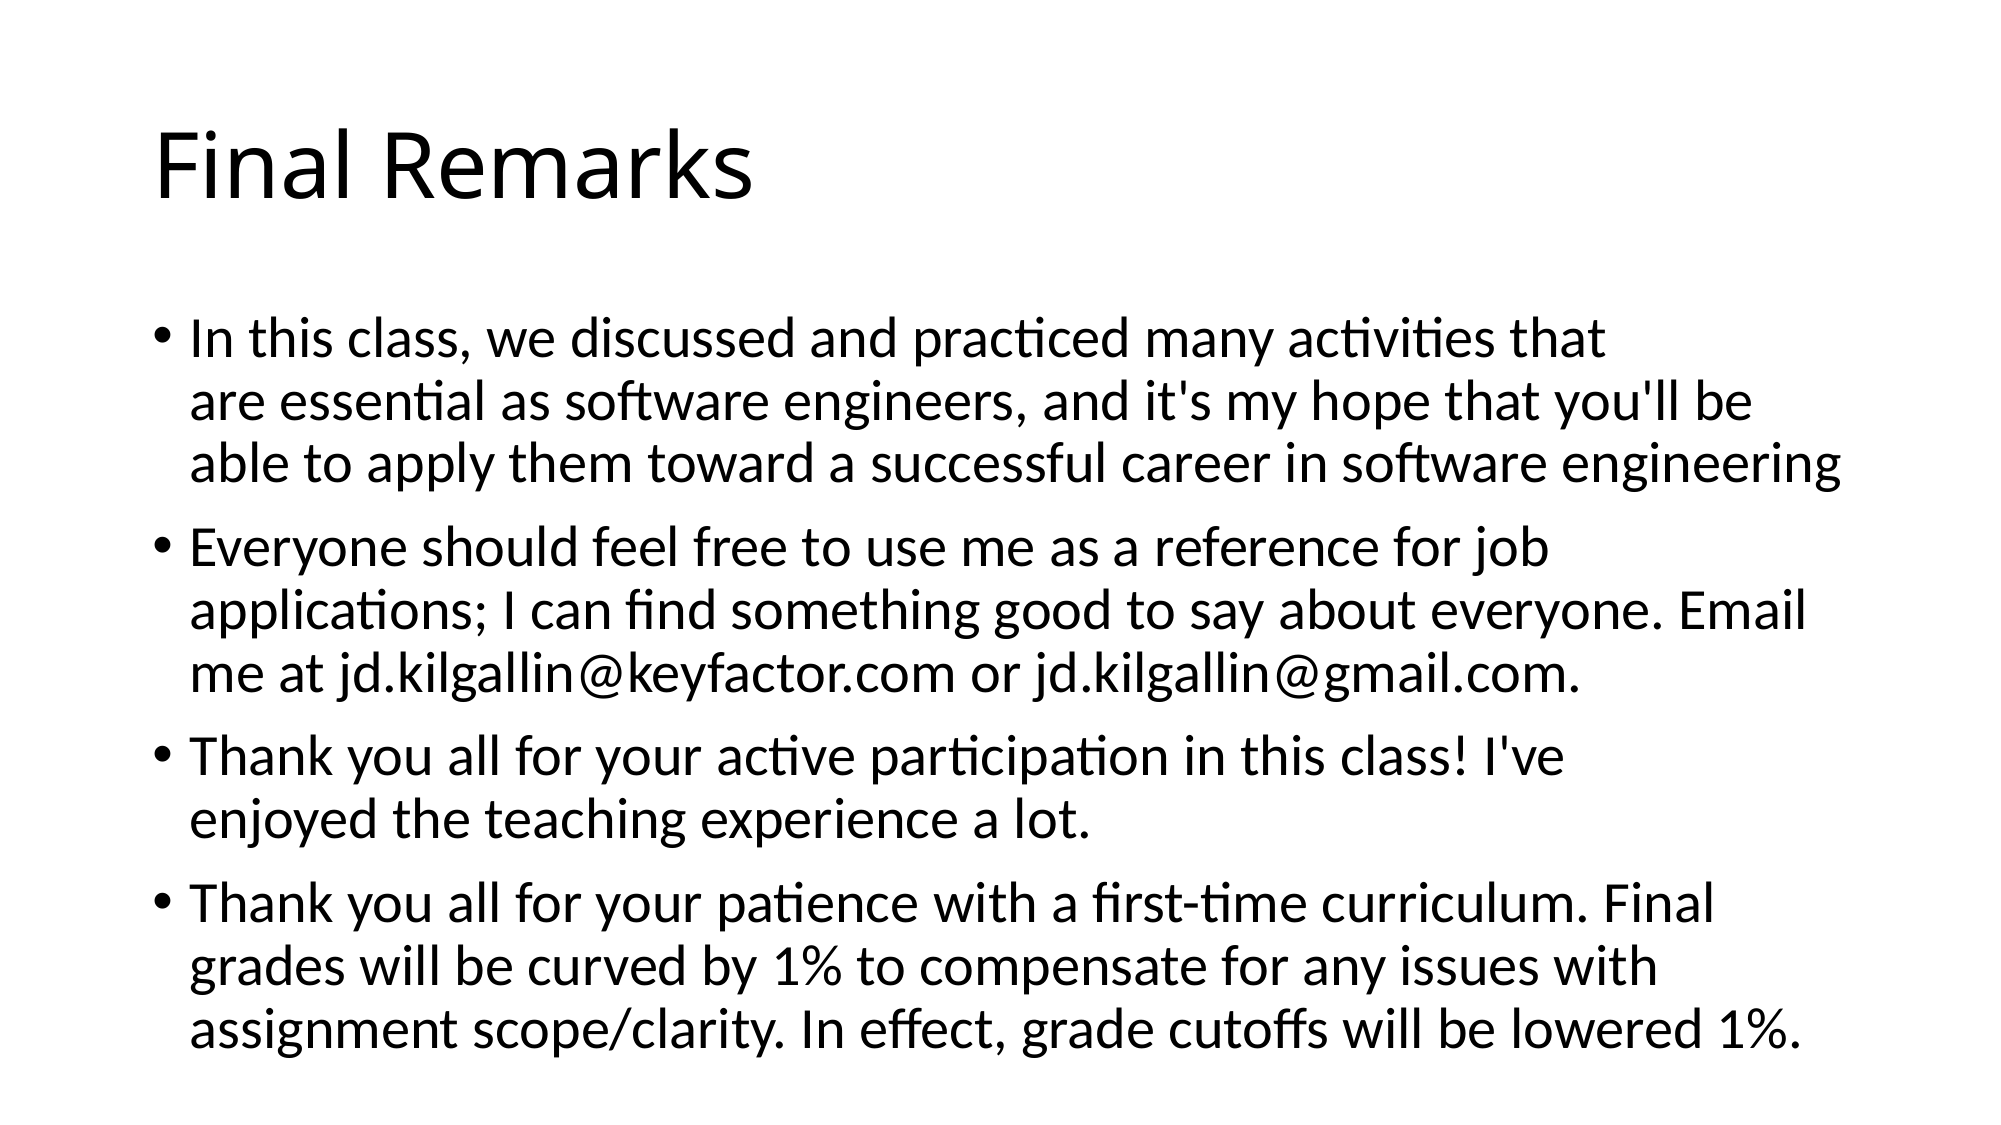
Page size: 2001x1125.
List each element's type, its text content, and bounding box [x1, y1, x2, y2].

title Final Remarks [137, 59, 1863, 278]
list In this class, we discussed and practiced many activities that are essential as software engineers, and it's my hope that you'll be able to apply them toward a successful career in software engineering Everyone should feel free to use me as a reference for job applications; I can find something good to say about everyone. Email me at jd.kilgallin@keyfactor.com or jd.kilgallin@gmail.com. Thank you all for your active participation in this class! I've enjoyed the teaching experience a lot. Thank you all for your patience with a first-time curriculum. Final grades will be curved by 1% to compensate for any issues with assignment scope/clarity. In effect, grade cutoffs will be lowered 1%. [137, 299, 1863, 1124]
